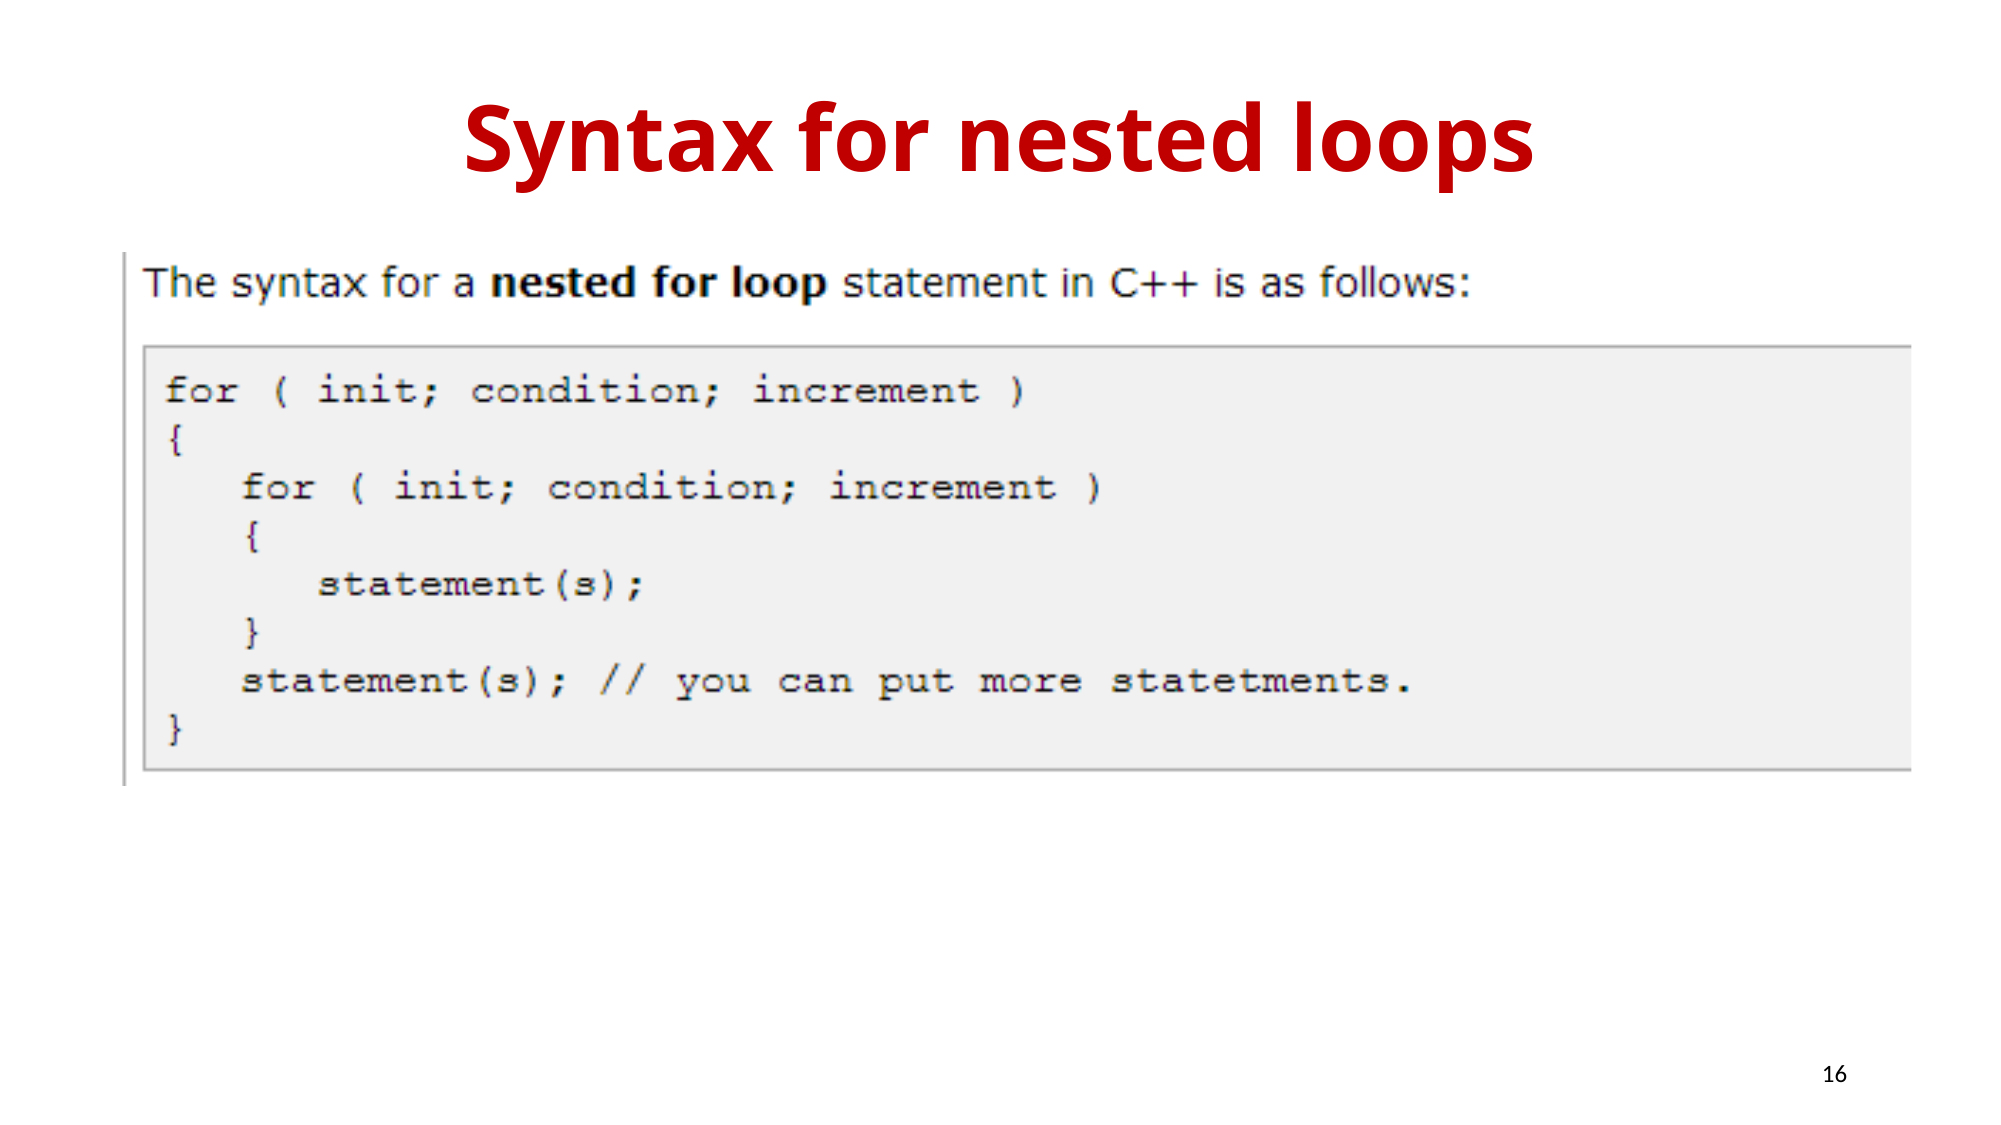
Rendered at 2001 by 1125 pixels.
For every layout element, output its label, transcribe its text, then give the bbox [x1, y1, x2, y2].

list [121, 252, 1912, 786]
title Syntax for nested loops [137, 59, 1863, 224]
slide_number 16 [1412, 1042, 1863, 1103]
